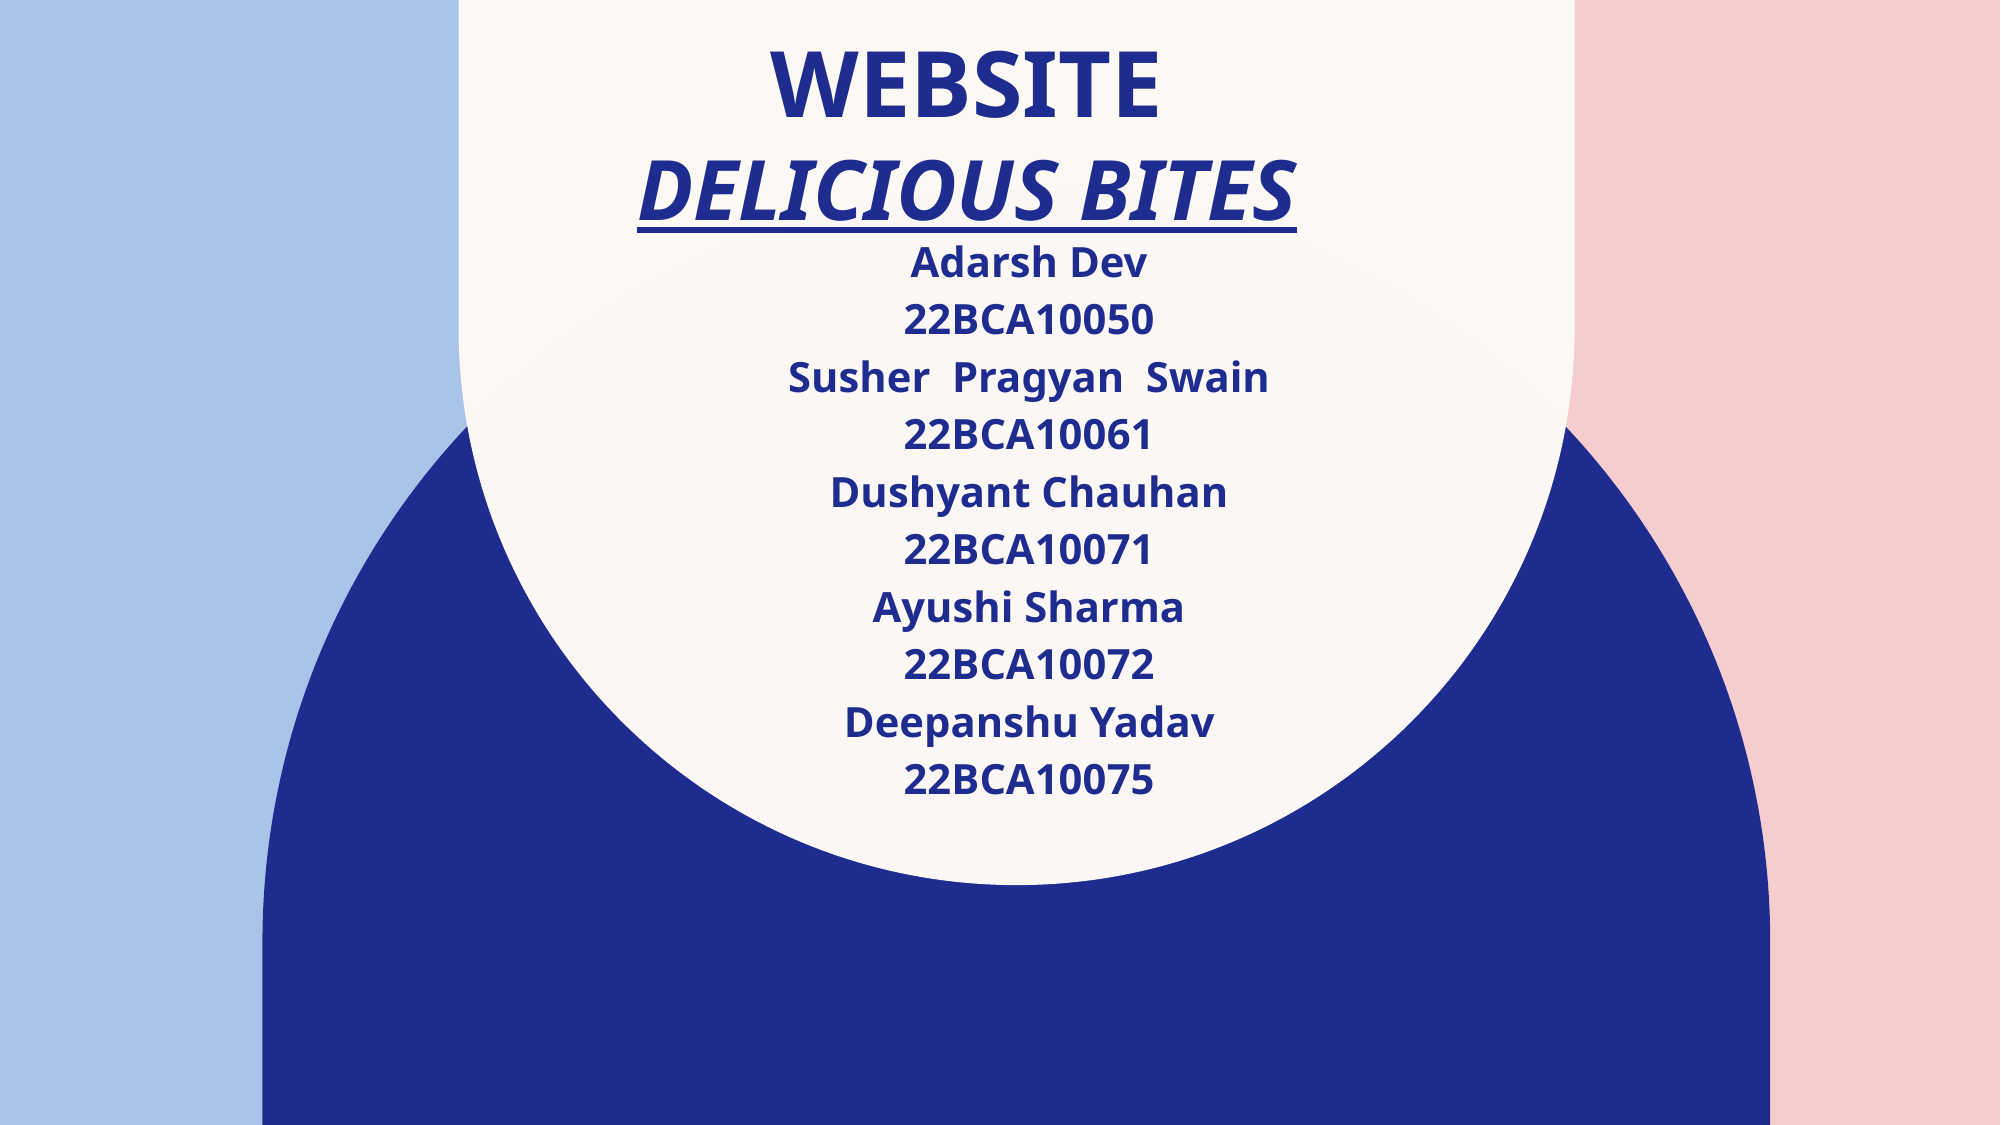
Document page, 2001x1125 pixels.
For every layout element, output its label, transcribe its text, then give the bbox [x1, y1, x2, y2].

subtitle Adarsh Dev 22BCA10050 Susher Pragyan Swain 22BCA10061 Dushyant Chauhan 22BCA10071 Ayushi Sharma 22BCA10072 Deepanshu Yadav 22BCA10075 [680, 235, 1378, 1091]
title Website DELICIOUS BITES [525, 34, 1409, 236]
